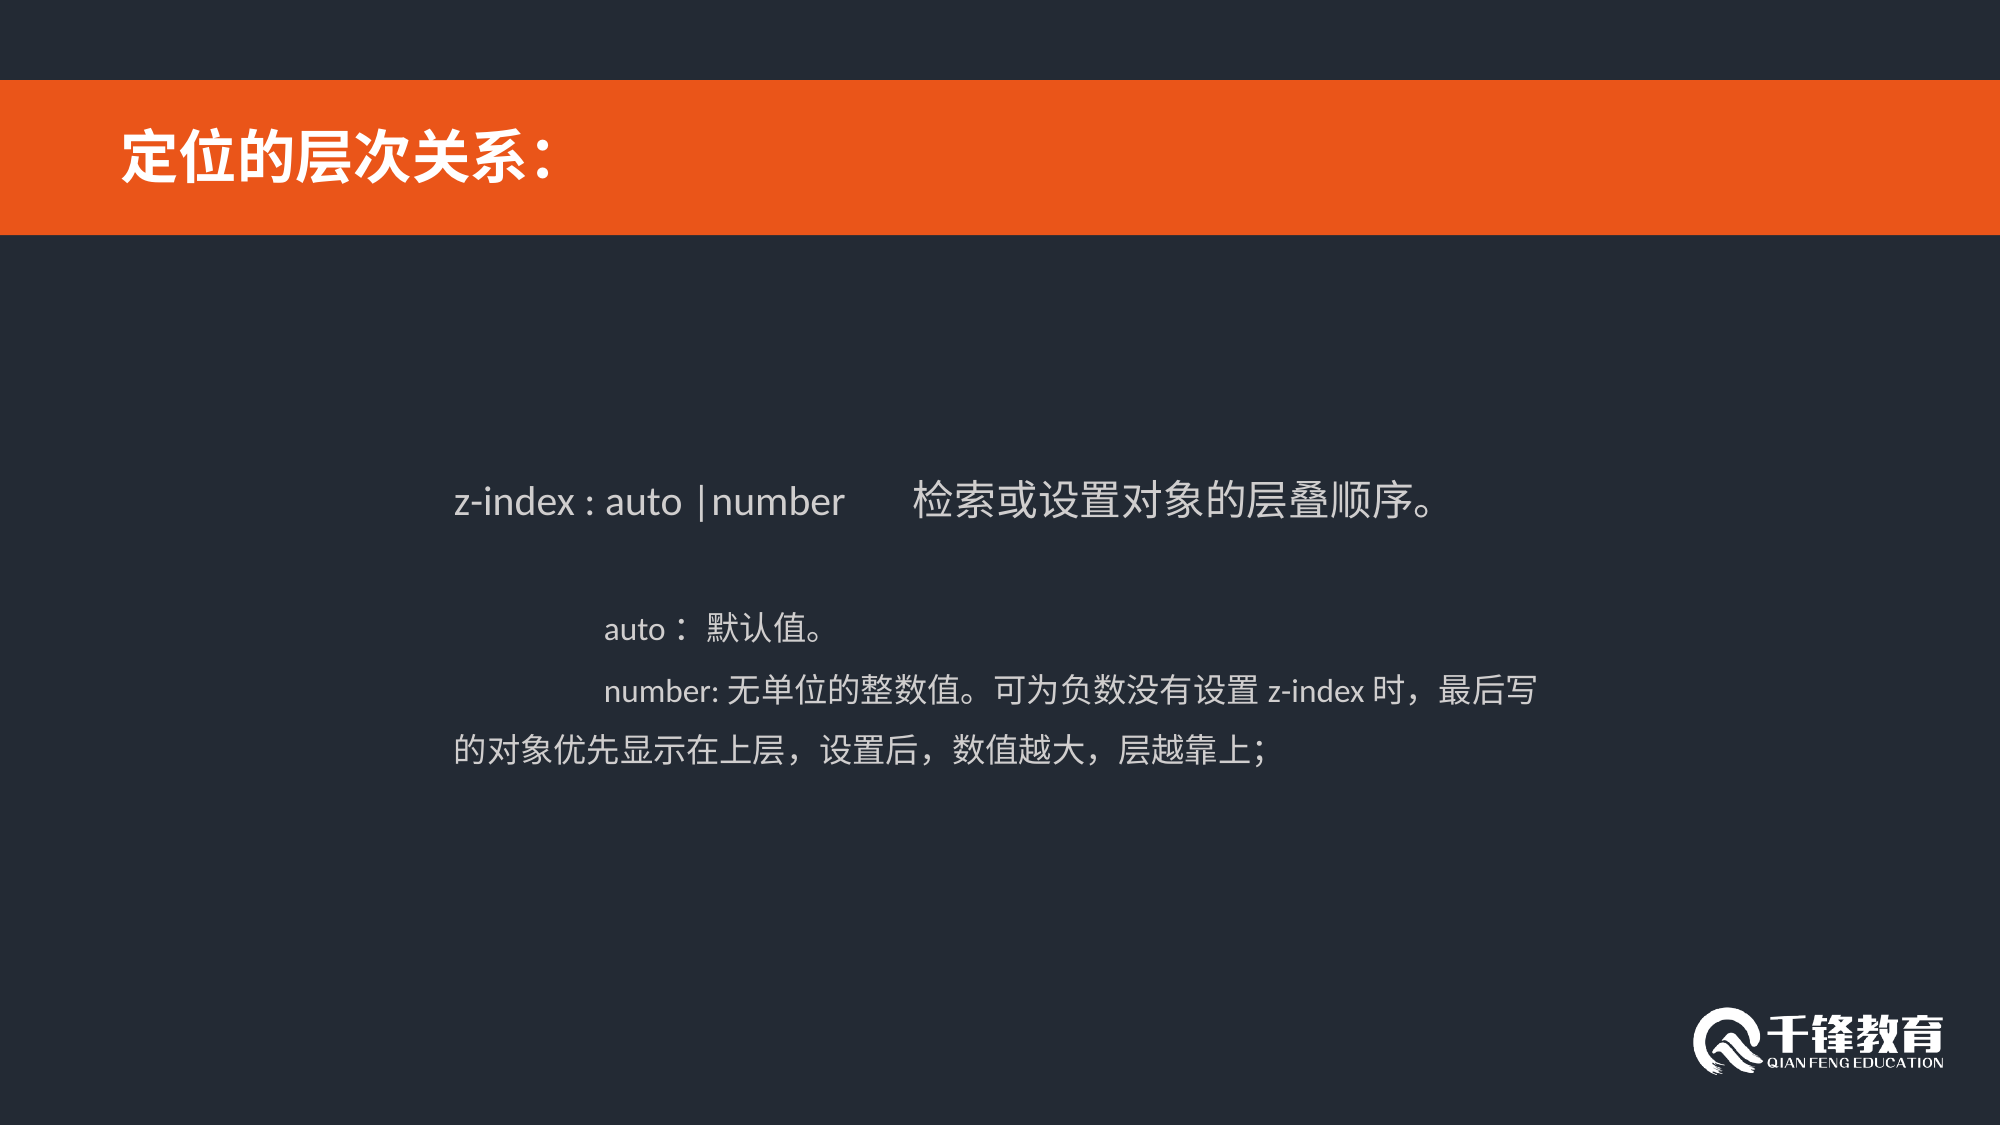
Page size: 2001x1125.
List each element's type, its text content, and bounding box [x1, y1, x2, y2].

text_box 定位的层次关系： [106, 112, 1088, 198]
text_box [0, 236, 2000, 1125]
text_box z-index : auto |number 检索或设置对象的层叠顺序。 auto：默认值。 number:无单位的整数值。可为负数没有设置z-index时，最后写的对象优先显示在上层，设置后，数值越大，层越靠上； [439, 466, 1561, 777]
picture [1691, 1002, 1948, 1080]
text_box [0, 79, 2000, 236]
text_box [0, 0, 2000, 79]
